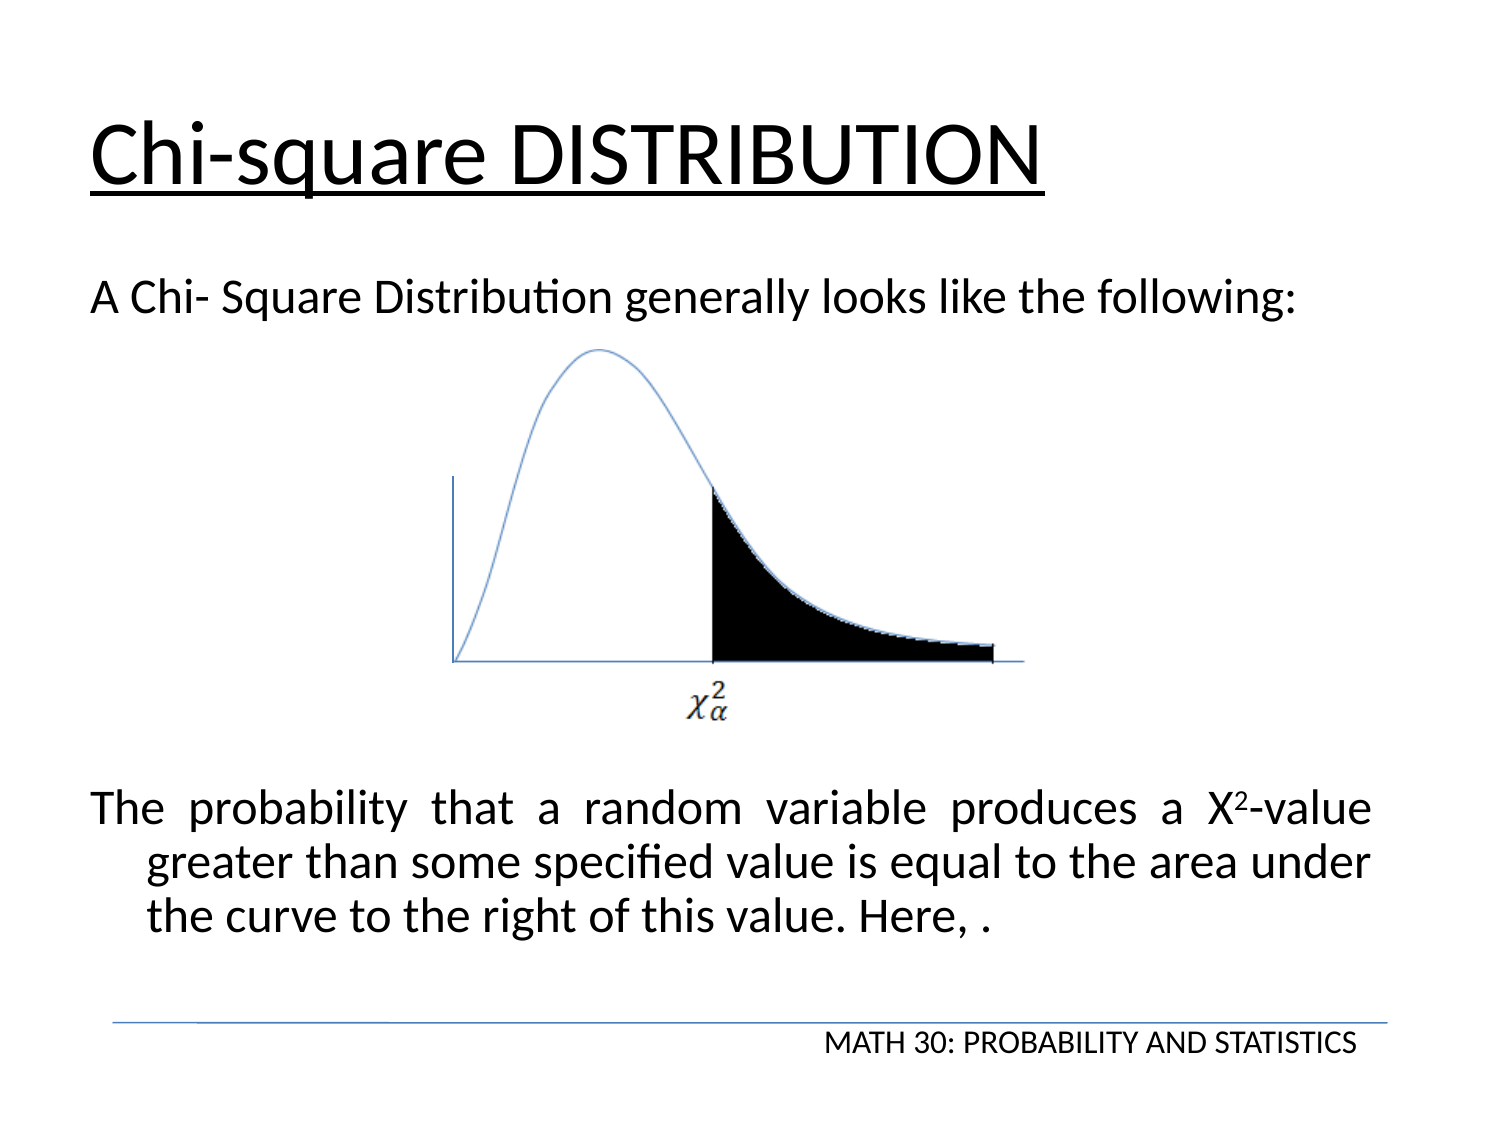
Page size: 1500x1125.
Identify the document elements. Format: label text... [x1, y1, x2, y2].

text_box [452, 349, 1048, 752]
text_box MATH 30: PROBABILITY AND STATISTICS [808, 1012, 1450, 1068]
title Chi-square DISTRIBUTION [75, 85, 1425, 216]
